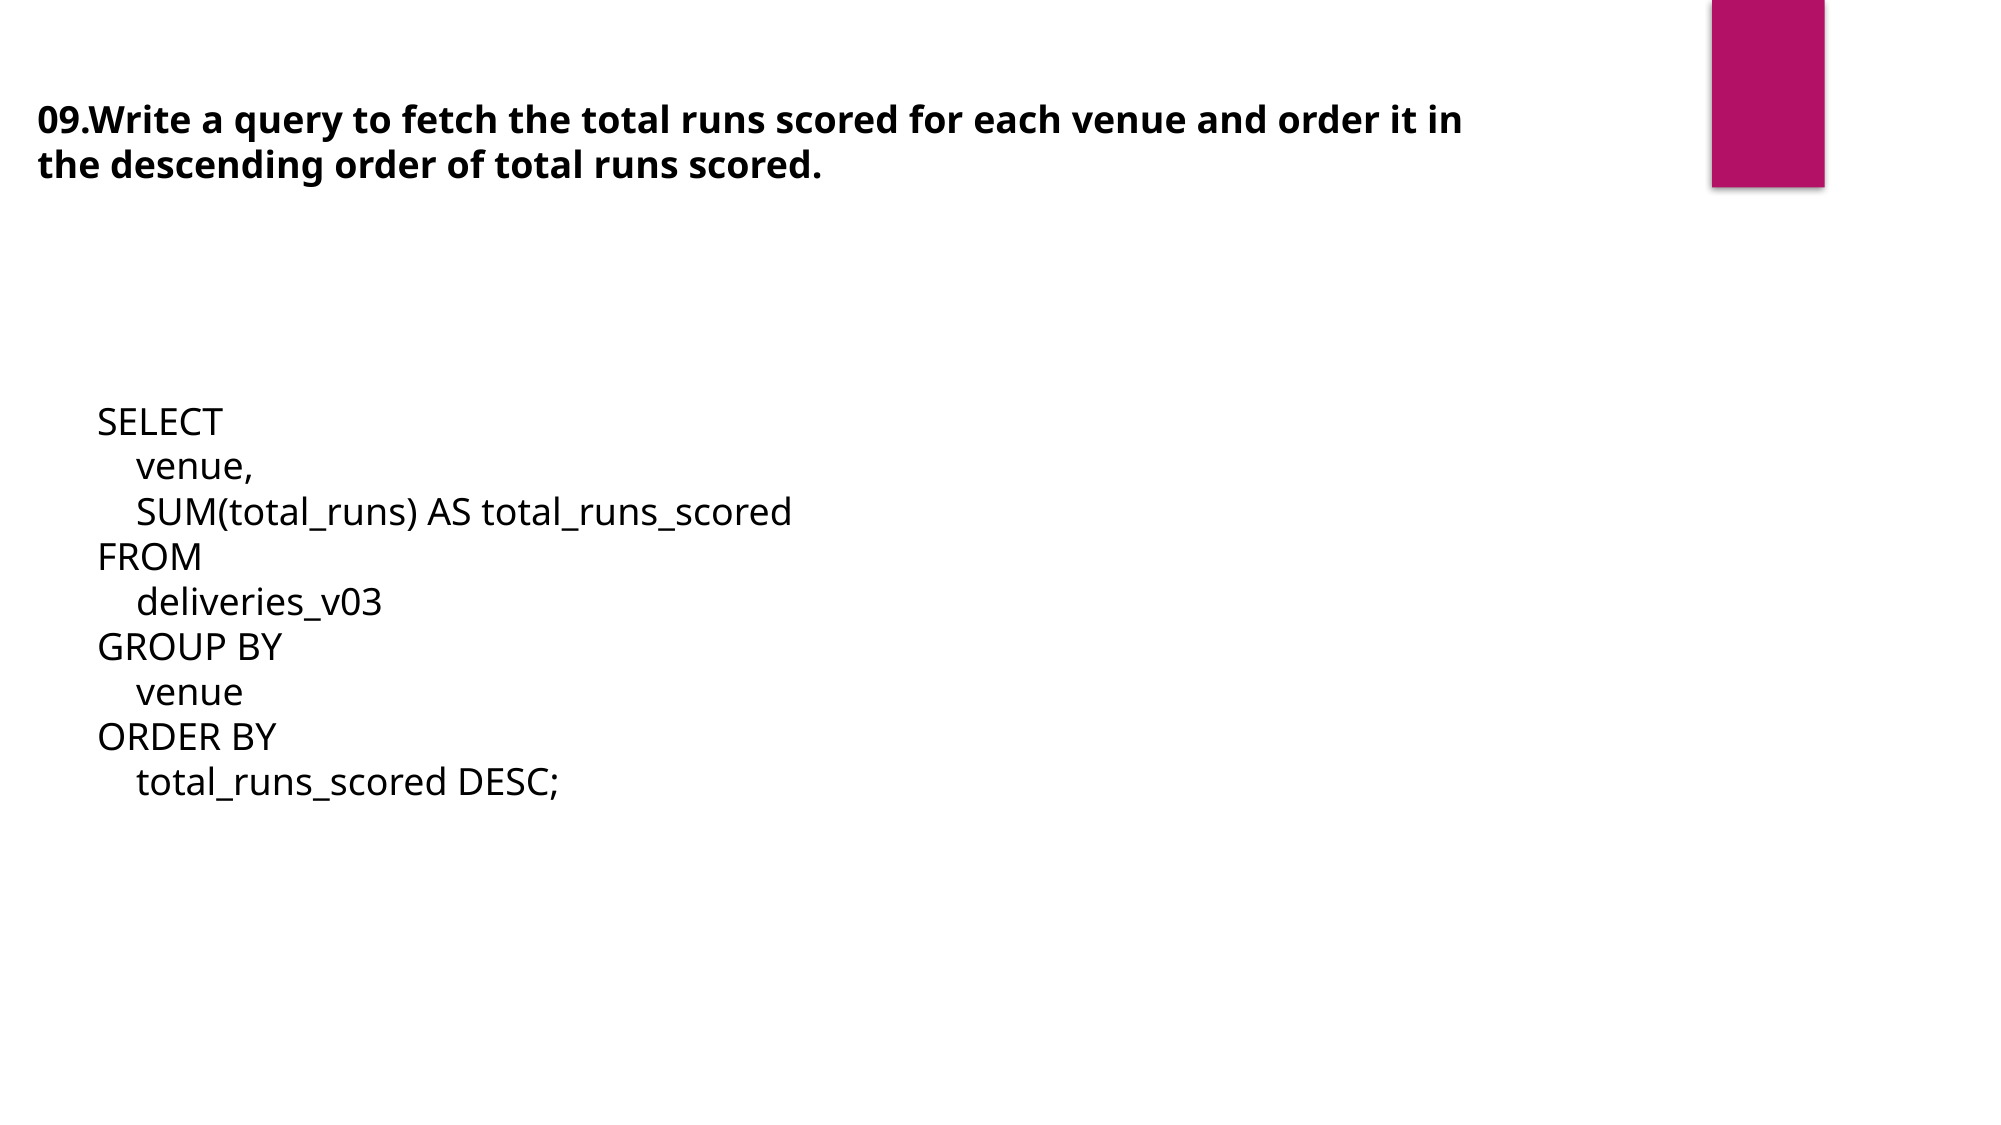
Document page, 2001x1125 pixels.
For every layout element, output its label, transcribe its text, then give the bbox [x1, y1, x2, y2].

text_box SELECT venue, SUM(total_runs) AS total_runs_scored FROM deliveries_v03 GROUP BY venue ORDER BY total_runs_scored DESC; [82, 390, 1308, 810]
text_box 09.Write a query to fetch the total runs scored for each venue and order it in the descending order of total runs scored. [22, 88, 1482, 194]
